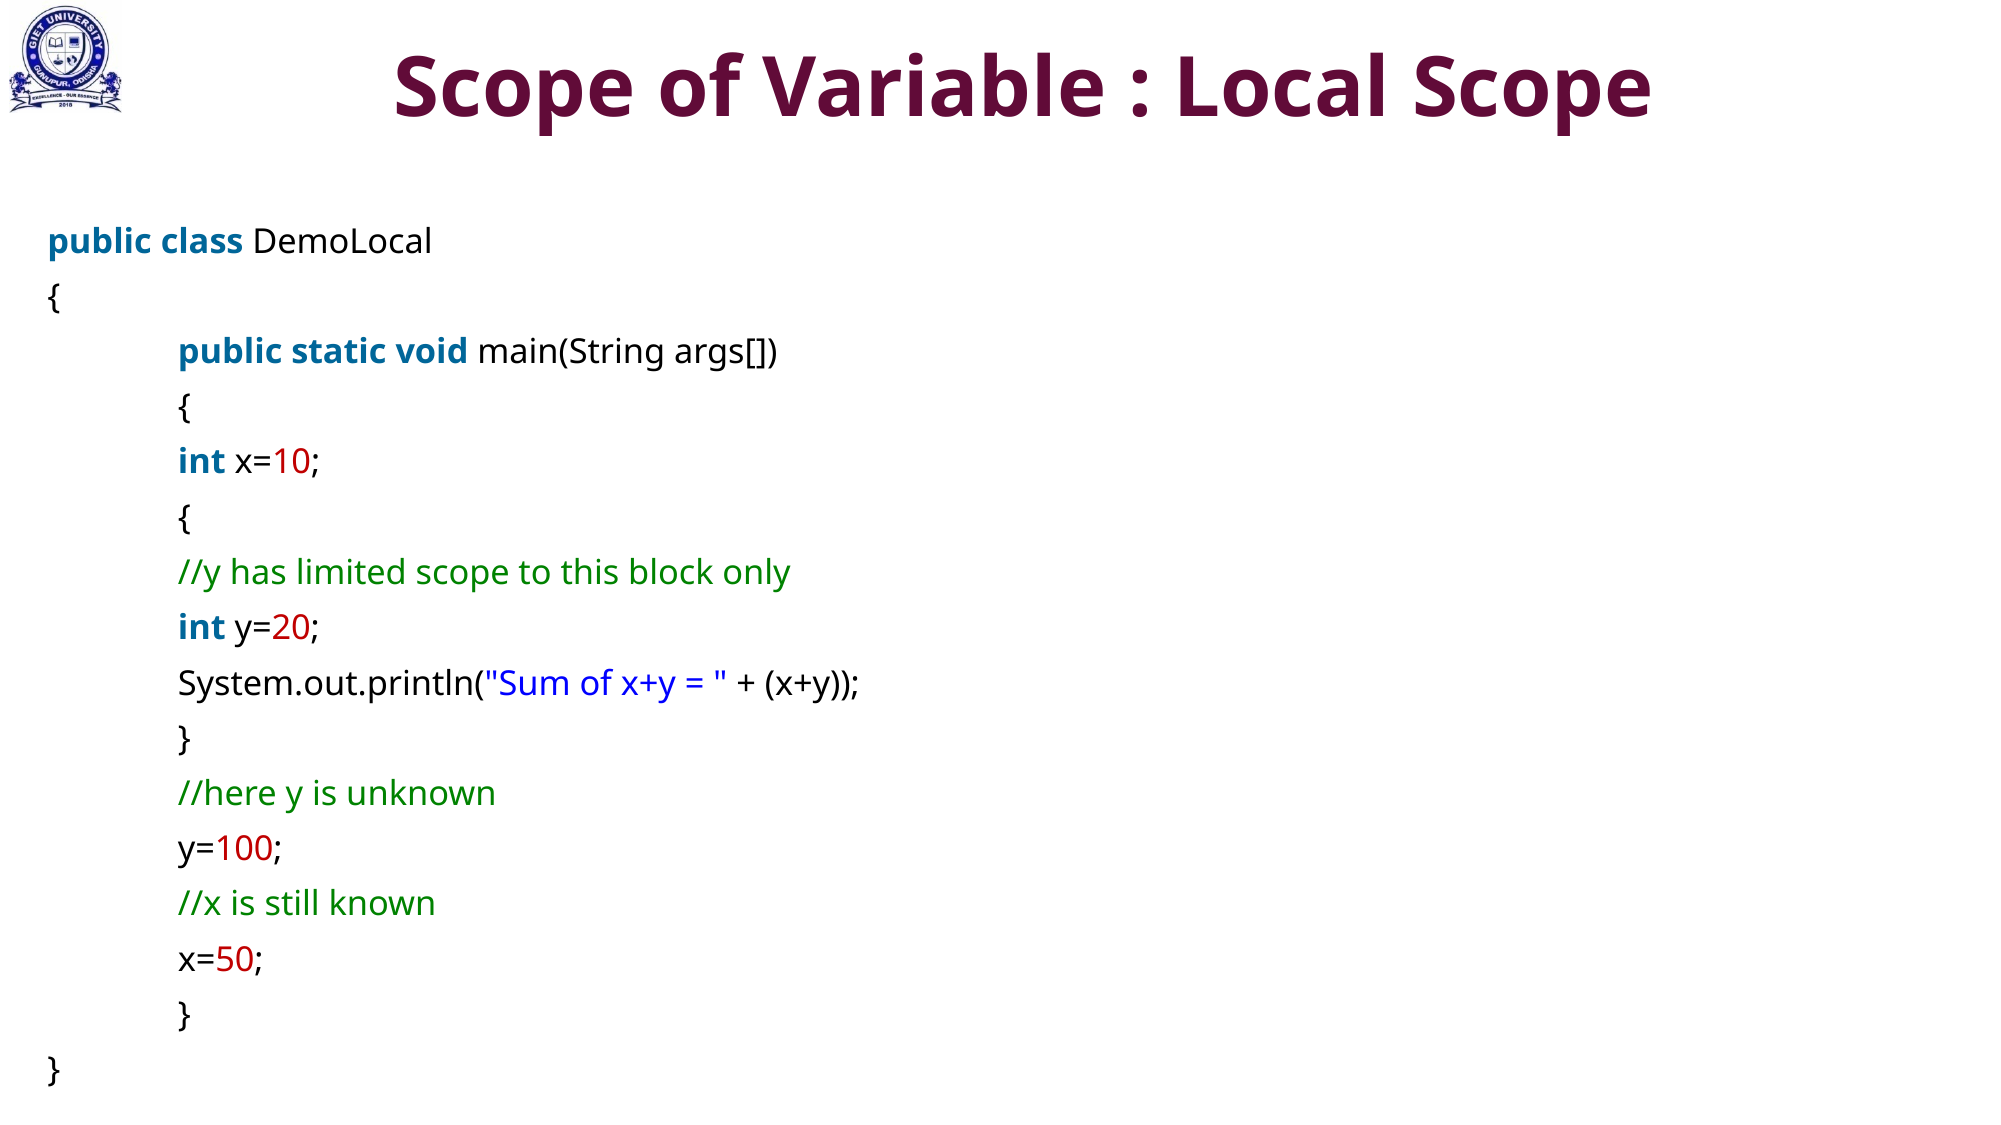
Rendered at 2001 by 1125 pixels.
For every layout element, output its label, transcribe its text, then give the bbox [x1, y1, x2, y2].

list public class DemoLocal { public static void main(String args[]) { int x=10; { //y has limited scope to this block only int y=20; System.out.println("Sum of x+y = " + (x+y)); } //here y is unknown y=100; //x is still known x=50; } } [32, 158, 1240, 1102]
title Scope of Variable : Local Scope [63, 35, 1860, 147]
picture [9, 0, 122, 113]
